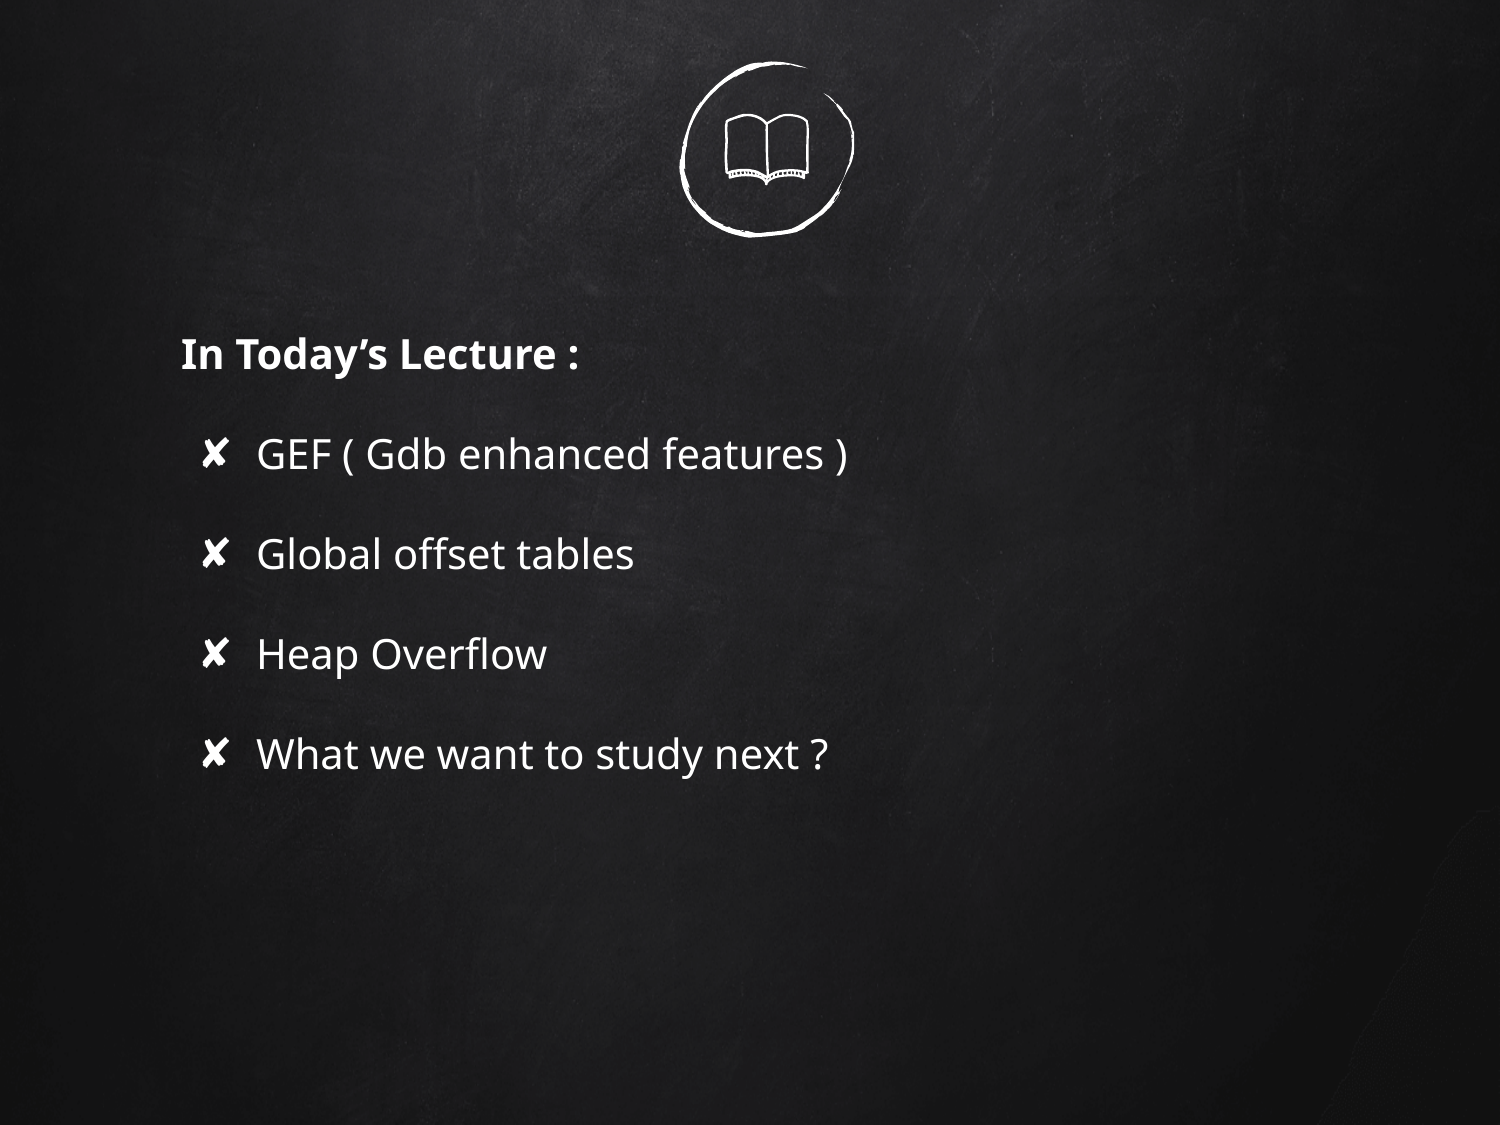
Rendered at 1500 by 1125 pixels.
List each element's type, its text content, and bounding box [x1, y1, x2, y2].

list In Today’s Lecture : GEF ( Gdb enhanced features ) Global offset tables Heap Overflow What we want to study next ? [166, 312, 1484, 977]
text_box [724, 113, 809, 186]
picture [0, 0, 1500, 1125]
text_box [679, 61, 855, 238]
